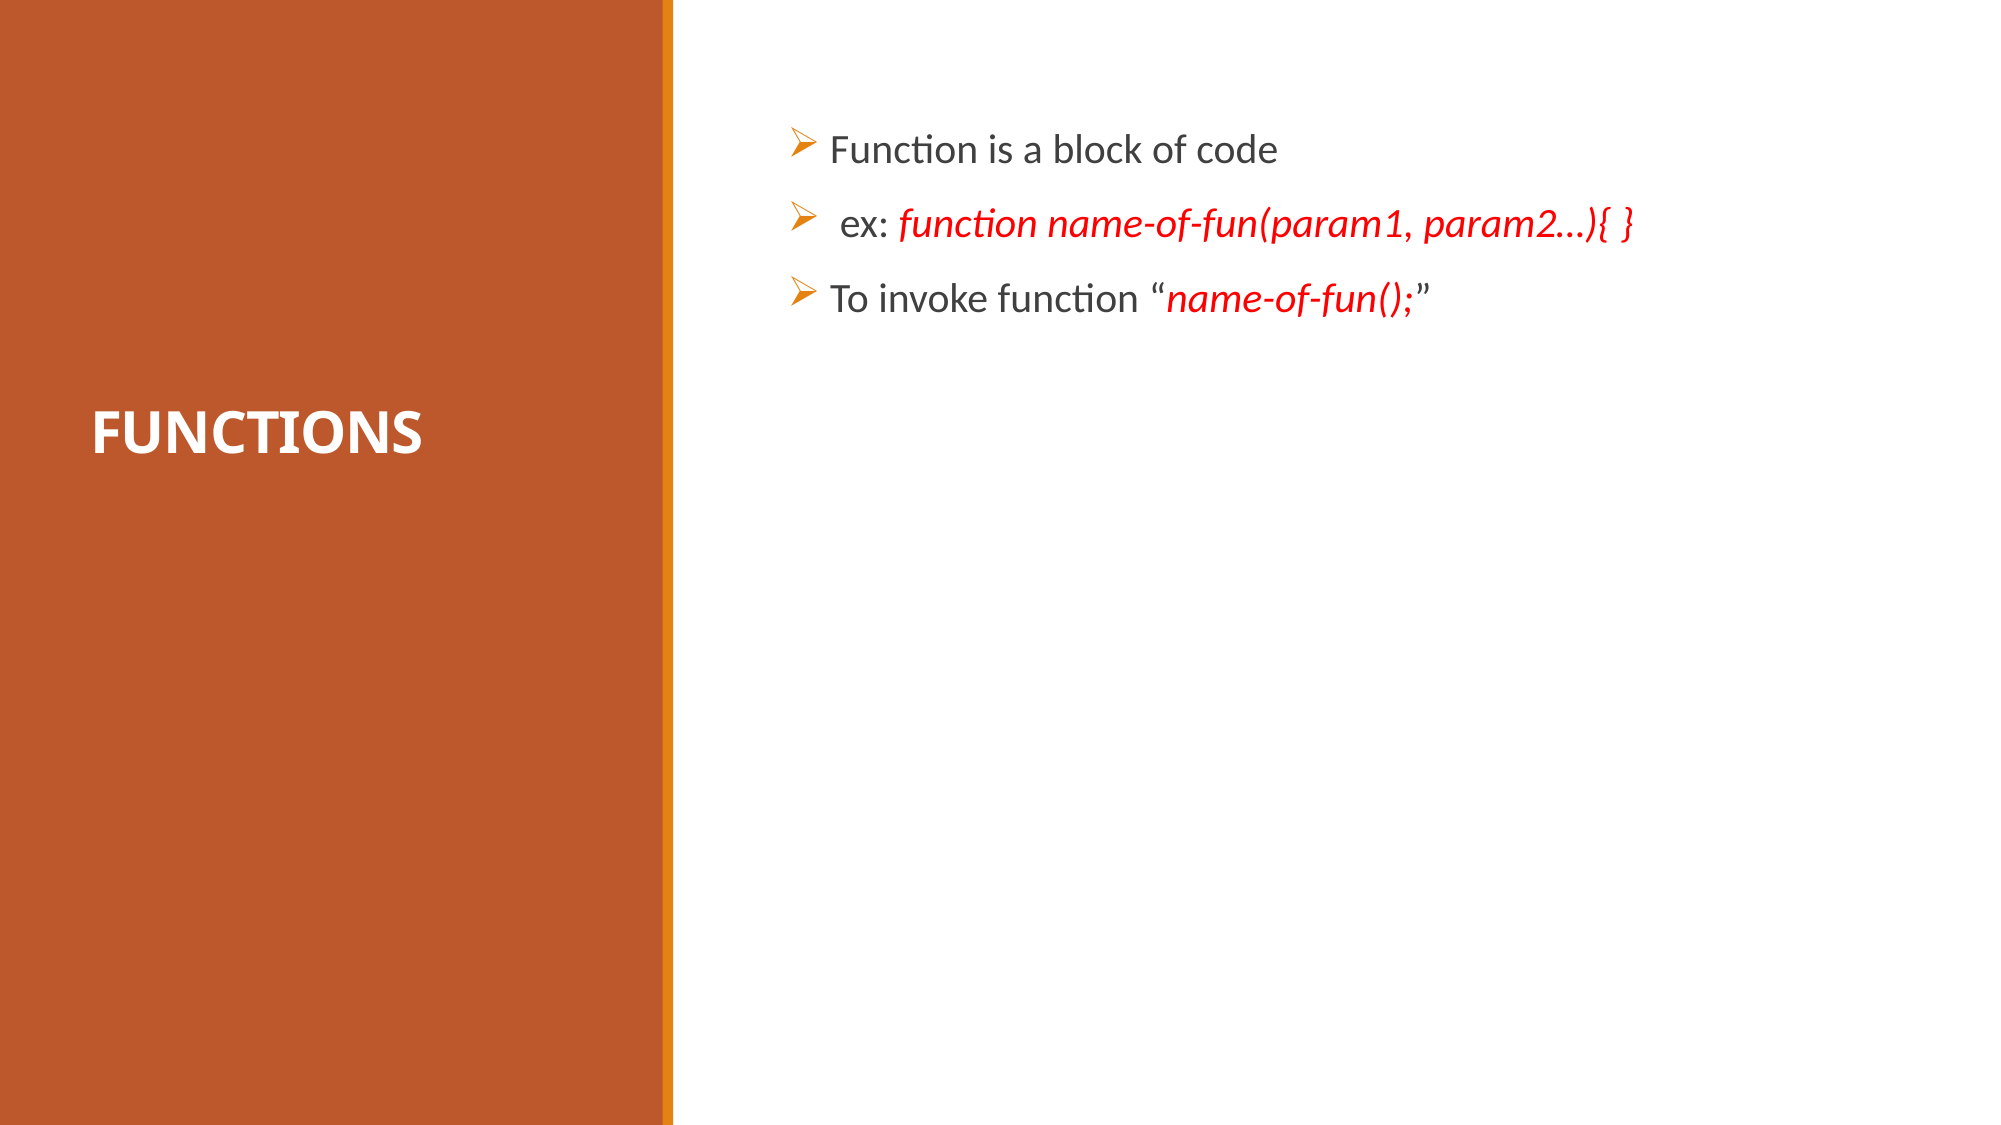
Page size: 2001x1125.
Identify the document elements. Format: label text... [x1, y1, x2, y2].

list Function is a block of code ex: function name-of-fun(param1, param2…){ } To invoke function “name-of-fun();” [787, 120, 1853, 983]
title FUNCTIONS [75, 97, 600, 473]
